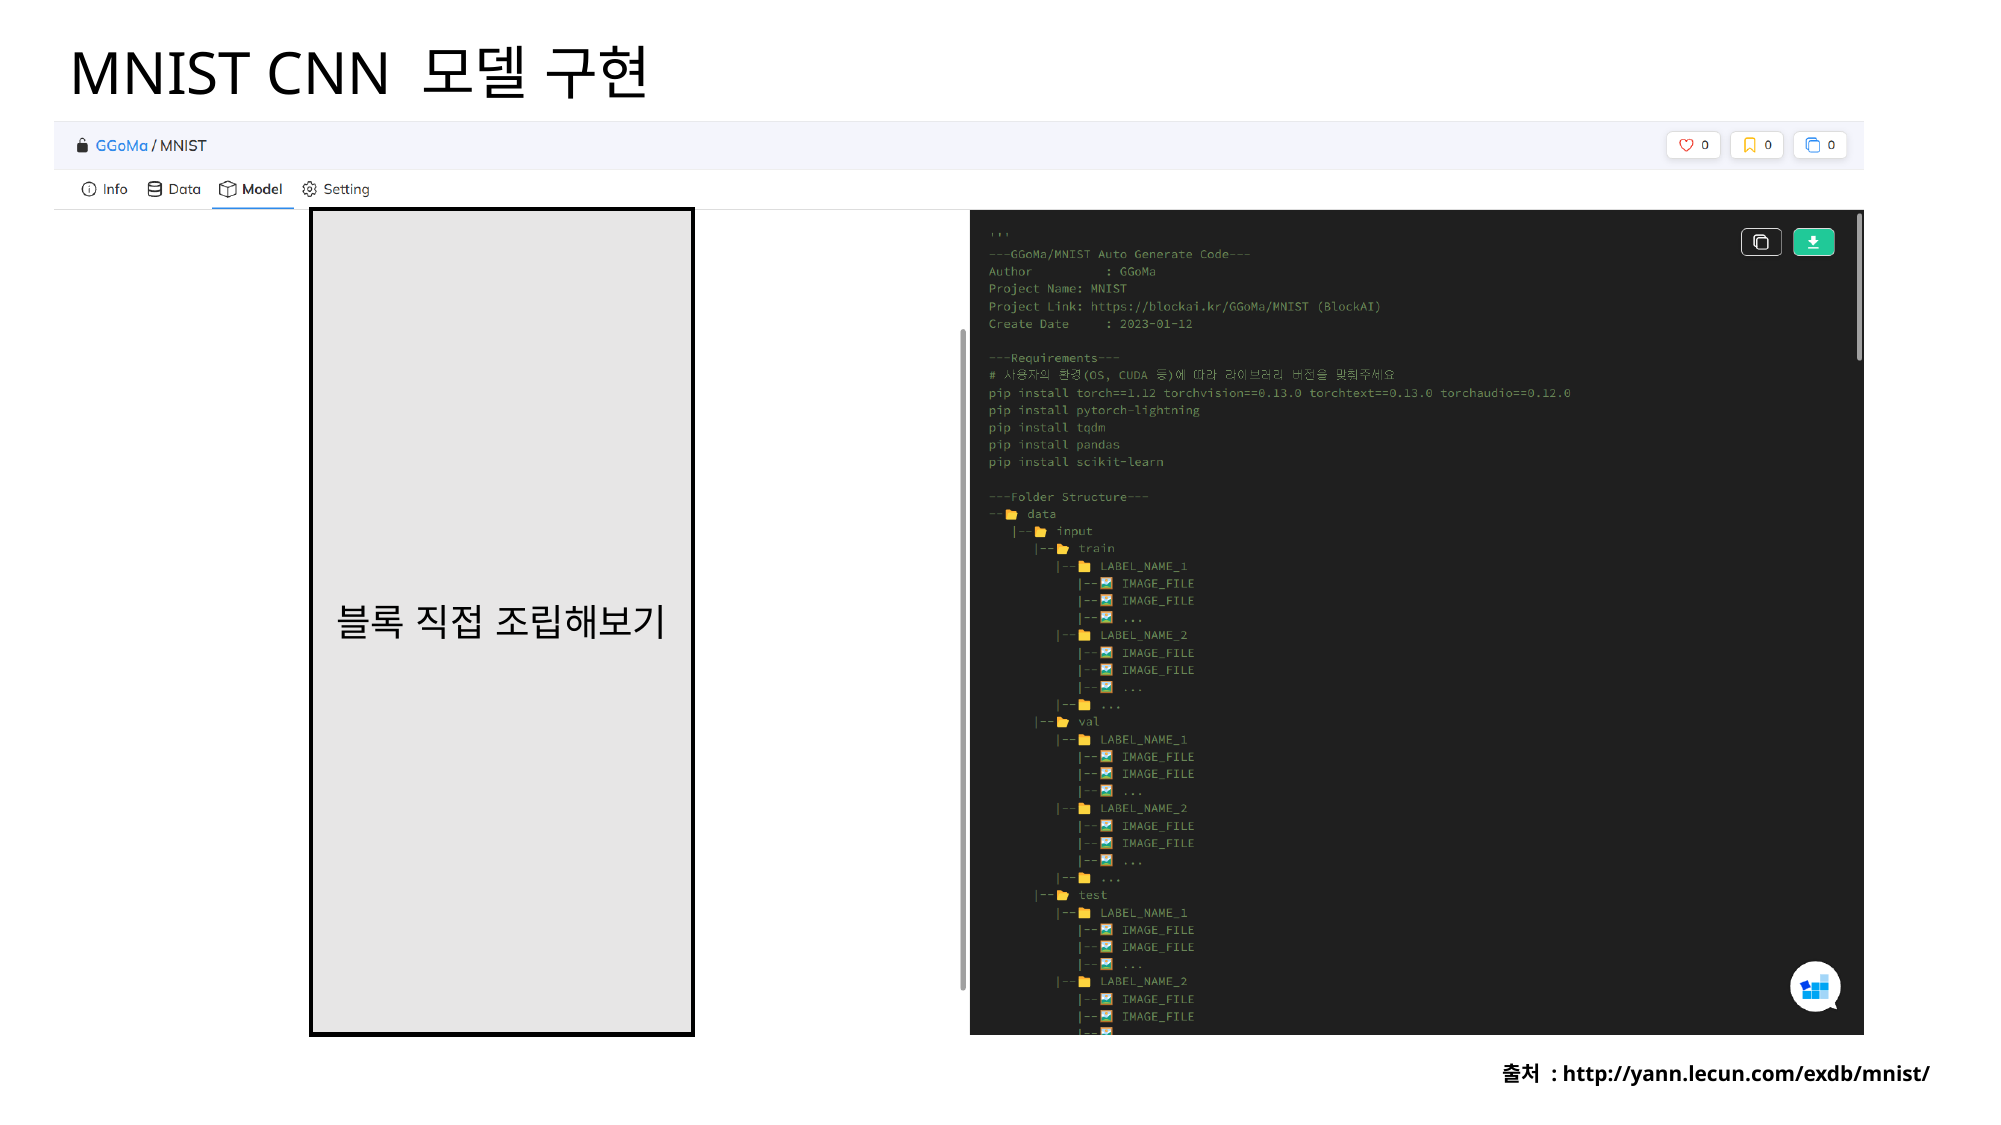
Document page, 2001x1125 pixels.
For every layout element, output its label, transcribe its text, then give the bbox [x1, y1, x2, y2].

text_box 출처 : http://yann.lecun.com/exdb/mnist/ [54, 1053, 1945, 1094]
picture [54, 119, 1864, 1035]
title MNIST CNN 모델 구현 [54, 31, 1945, 120]
